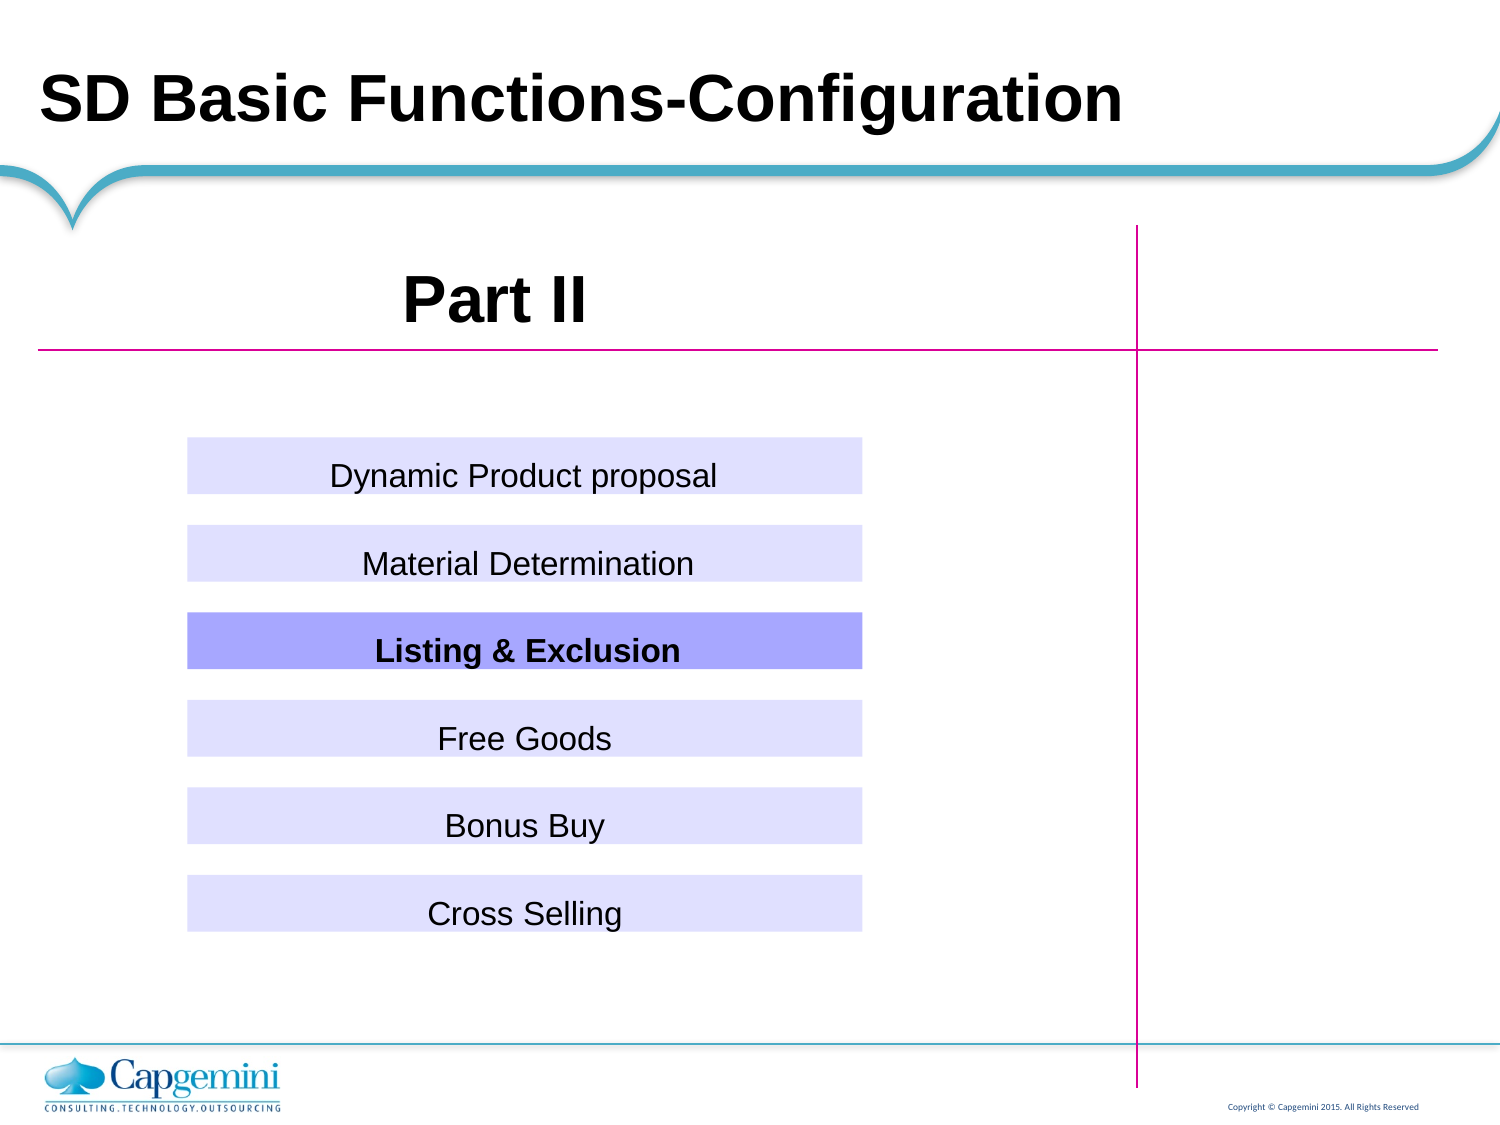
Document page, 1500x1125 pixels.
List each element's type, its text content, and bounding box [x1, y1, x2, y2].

text_box Free Goods [187, 699, 863, 757]
text_box Part II [400, 255, 590, 336]
text_box Listing & Exclusion [187, 612, 863, 670]
picture [44, 1056, 281, 1113]
text_box Dynamic Product proposal [187, 437, 863, 495]
text_box Bonus Buy [187, 787, 863, 845]
title SD Basic Functions-Configuration [24, 23, 1500, 244]
text_box Material Determination [187, 524, 863, 582]
text_box Cross Selling [187, 874, 863, 932]
